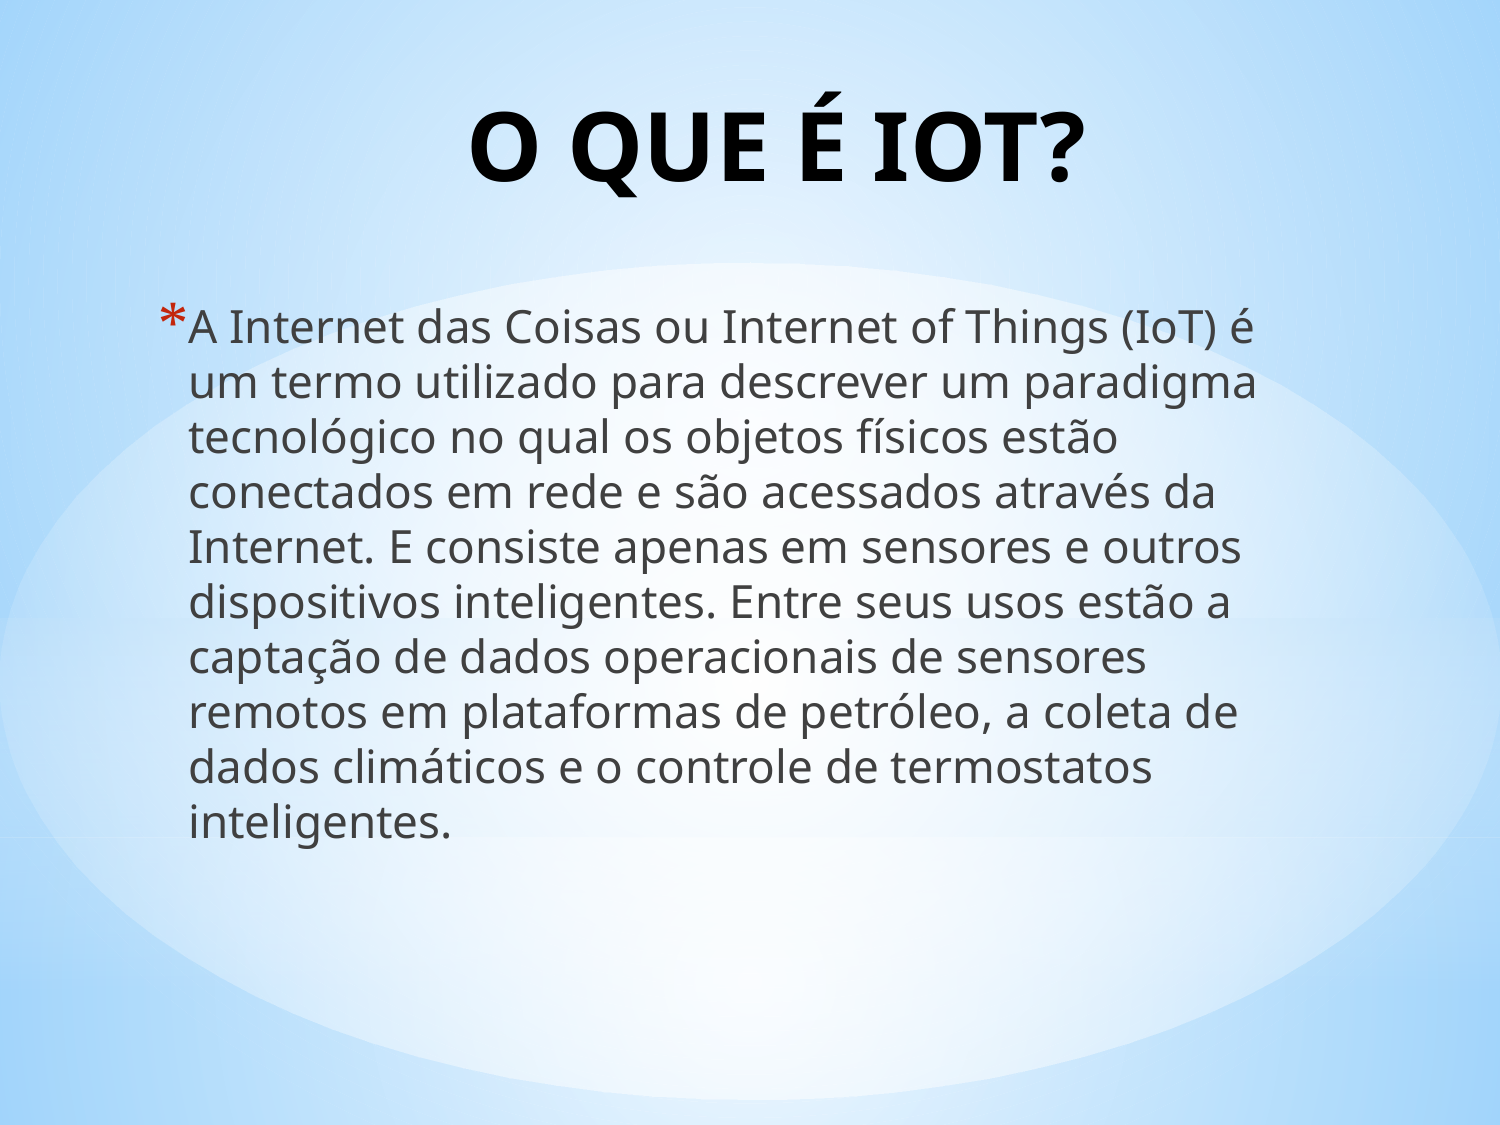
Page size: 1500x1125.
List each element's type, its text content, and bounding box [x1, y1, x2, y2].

list A Internet das Coisas ou Internet of Things (IoT) é um termo utilizado para descrever um paradigma tecnológico no qual os objetos físicos estão conectados em rede e são acessados através da Internet. E consiste apenas em sensores e outros dispositivos inteligentes. Entre seus usos estão a captação de dados operacionais de sensores remotos em plataformas de petróleo, a coleta de dados climáticos e o controle de termostatos inteligentes. [135, 290, 1293, 944]
title O QUE É IOT? [242, 78, 1311, 266]
